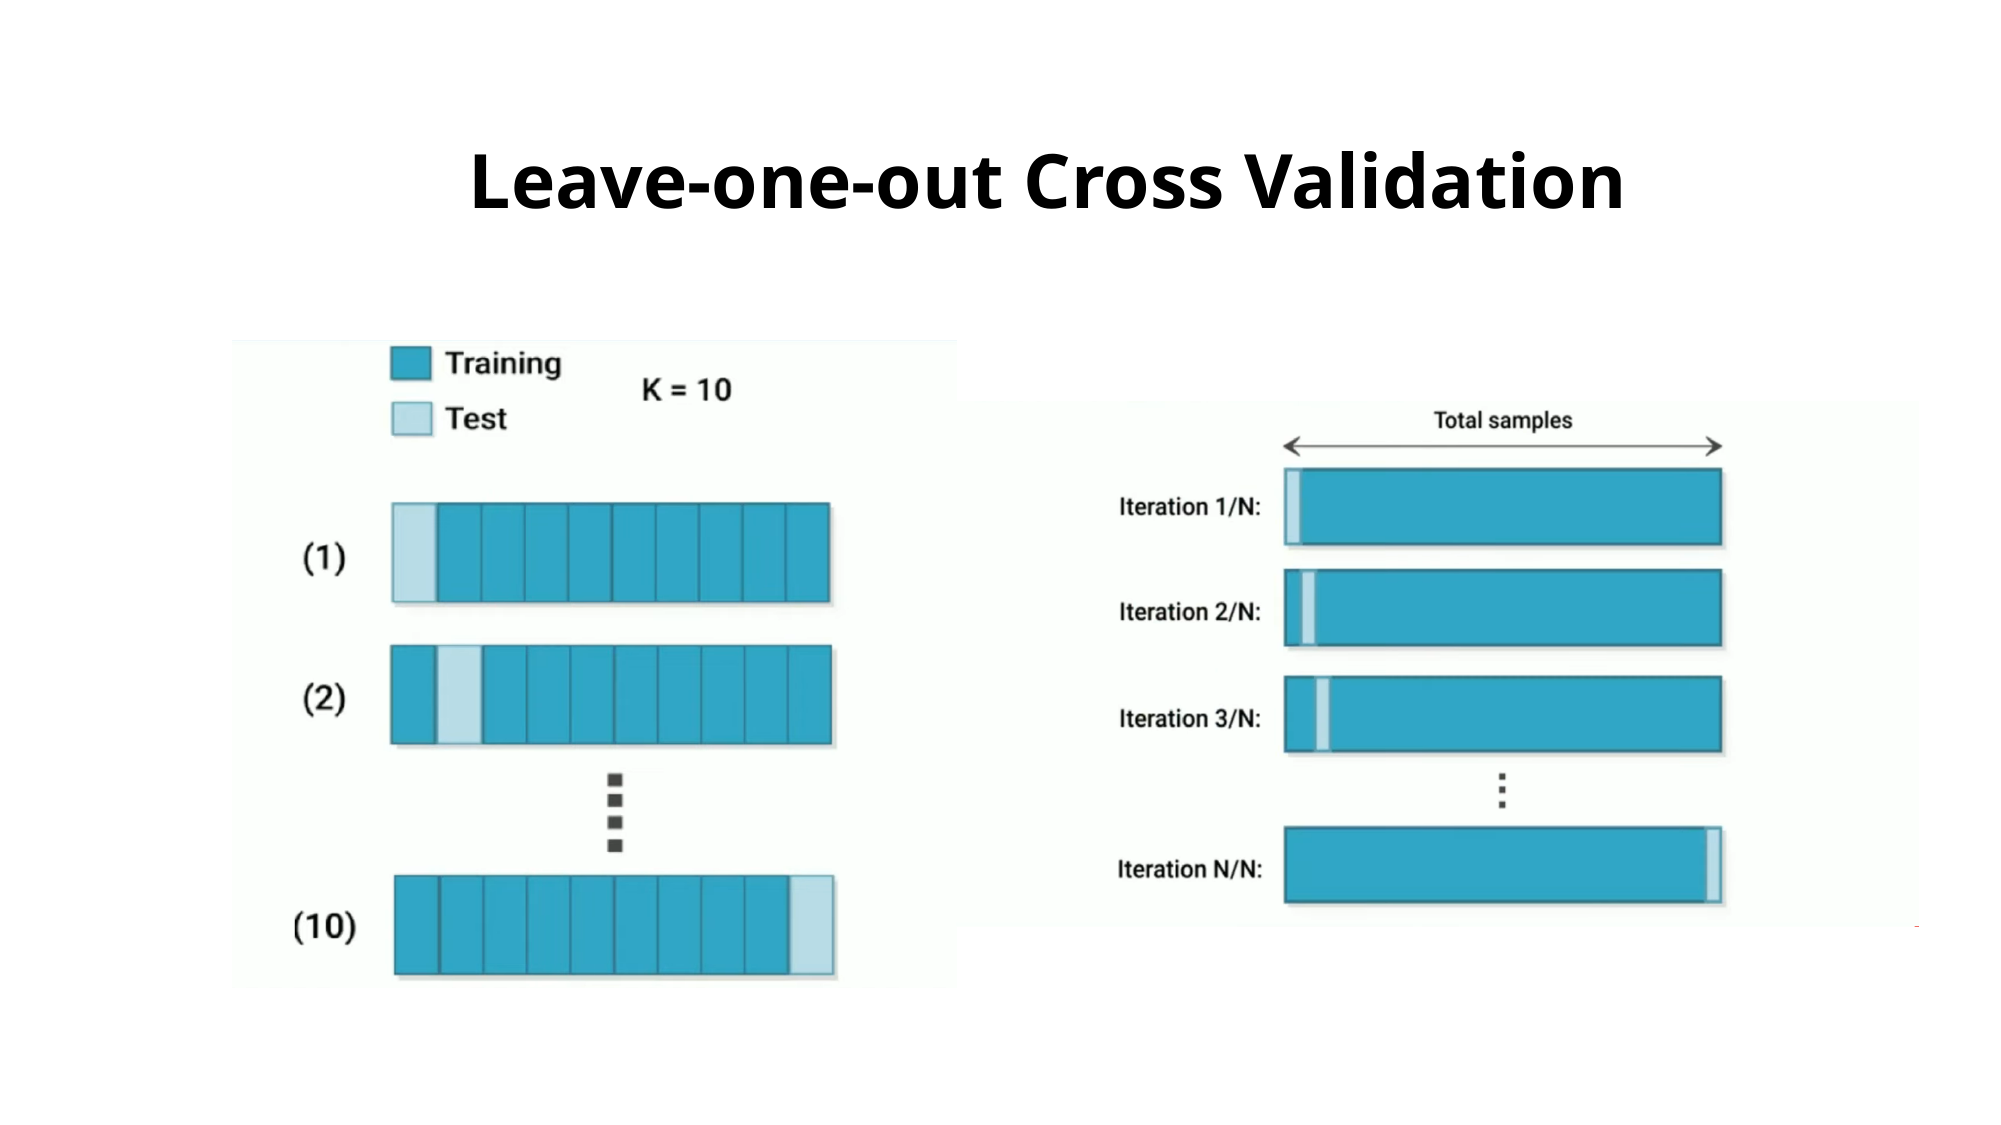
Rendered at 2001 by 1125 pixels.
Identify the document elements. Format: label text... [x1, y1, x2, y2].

picture [232, 340, 1919, 988]
text_box Leave-one-out Cross Validation [221, 136, 1875, 251]
